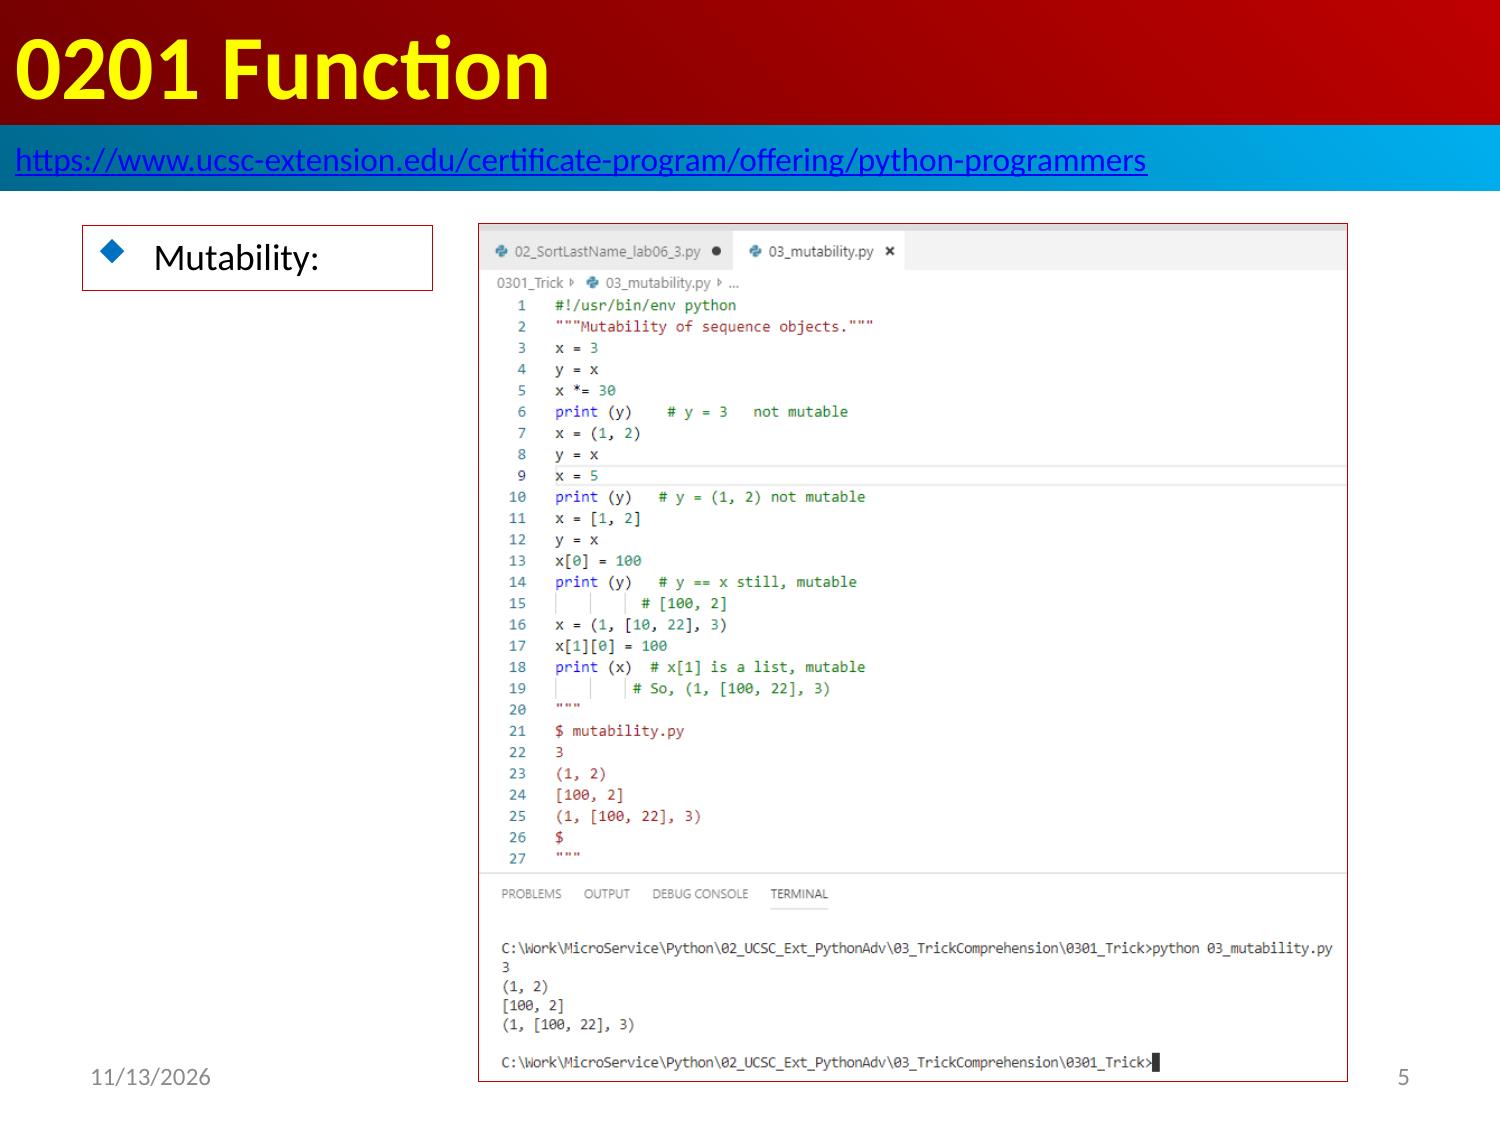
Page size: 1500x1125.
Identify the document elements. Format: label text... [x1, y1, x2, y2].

picture [478, 223, 1348, 1082]
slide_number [75, 1042, 425, 1109]
title 0201 Function [0, 0, 1500, 125]
slide_number 5 [1074, 1042, 1425, 1109]
text_box https://www.ucsc-extension.edu/certificate-program/offering/python-programmers [0, 125, 1500, 191]
subtitle Mutability: [82, 225, 433, 291]
